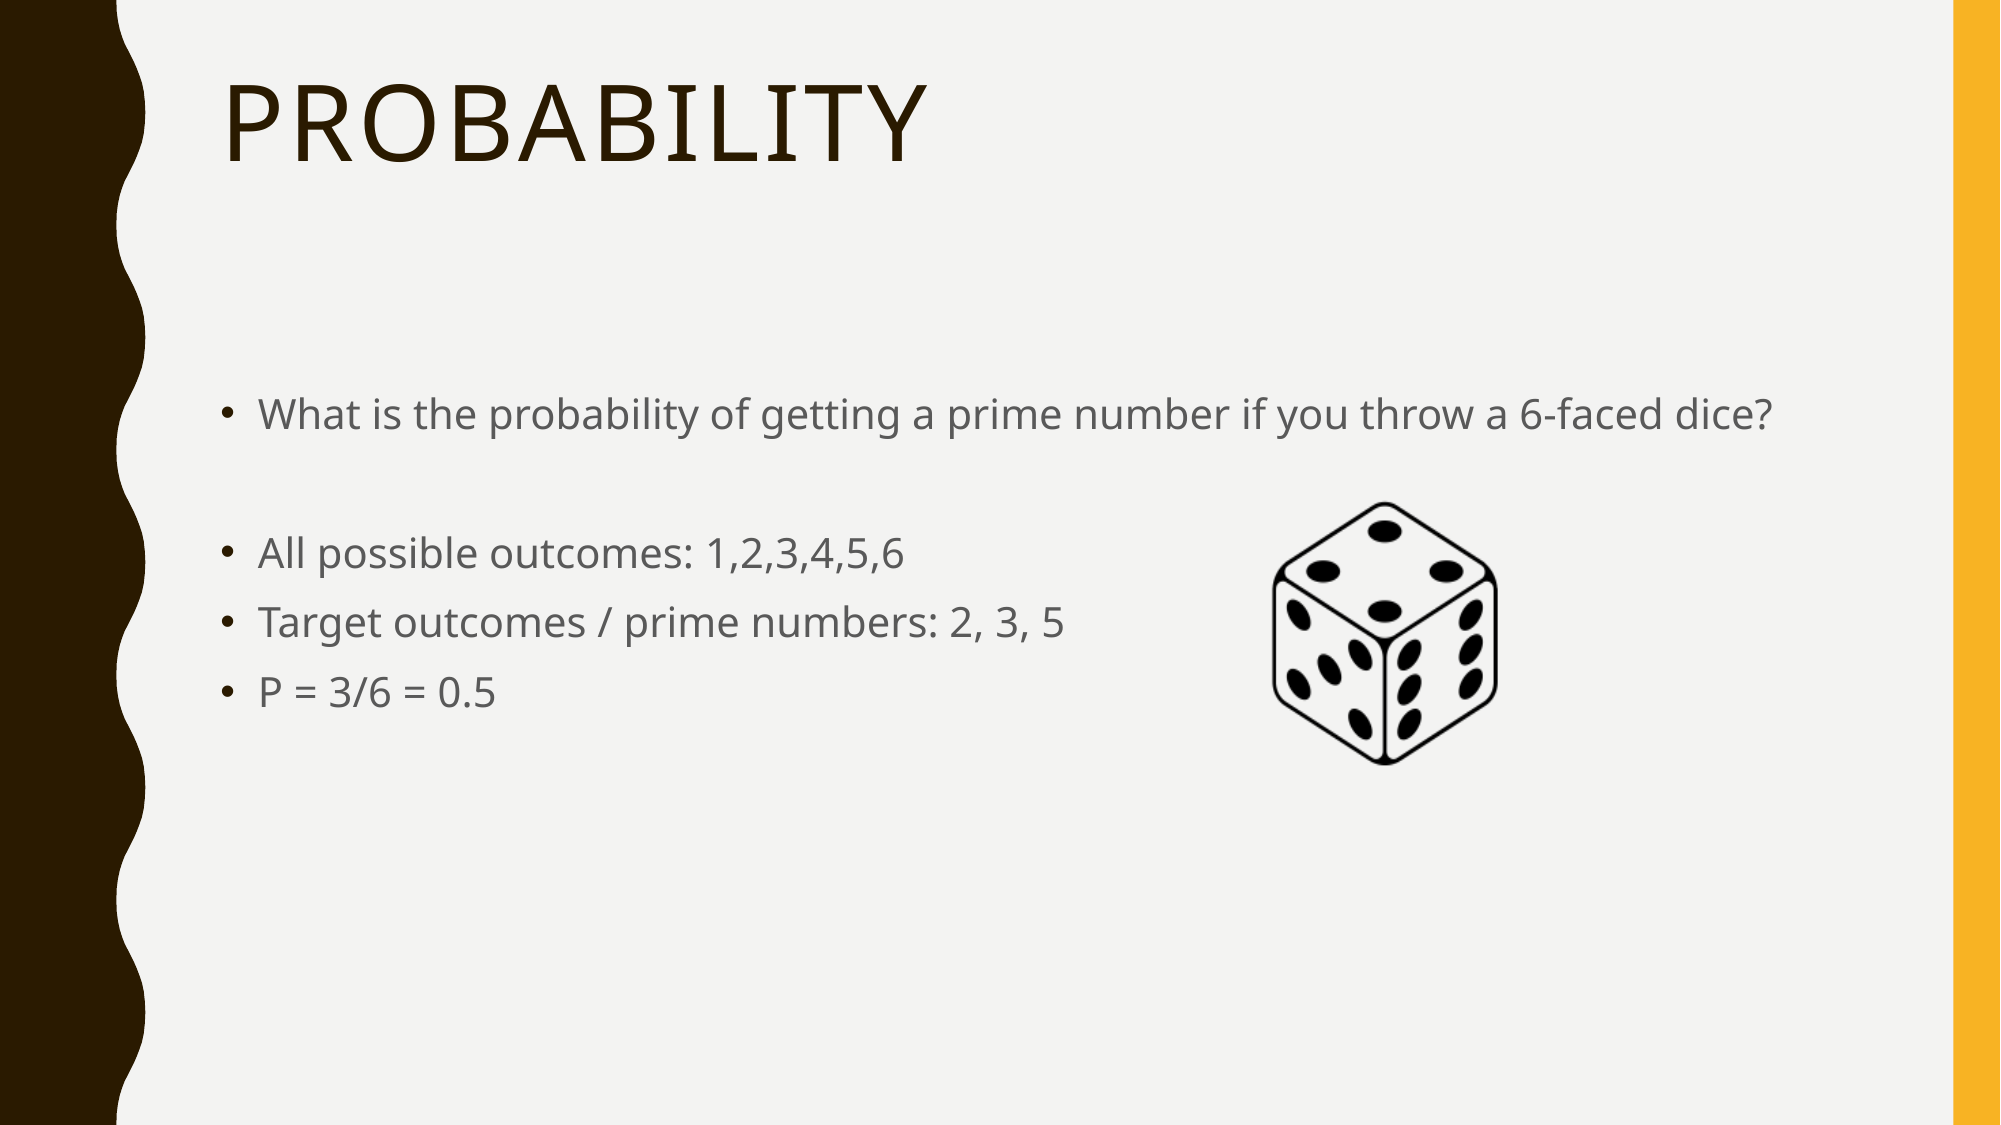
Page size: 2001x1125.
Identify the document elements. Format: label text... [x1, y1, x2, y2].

list What is the probability of getting a prime number if you throw a 6-faced dice? All possible outcomes: 1,2,3,4,5,6 Target outcomes / prime numbers: 2, 3, 5 P = 3/6 = 0.5 [205, 375, 1875, 965]
picture [1249, 481, 1521, 787]
title Probability [205, 62, 1875, 308]
